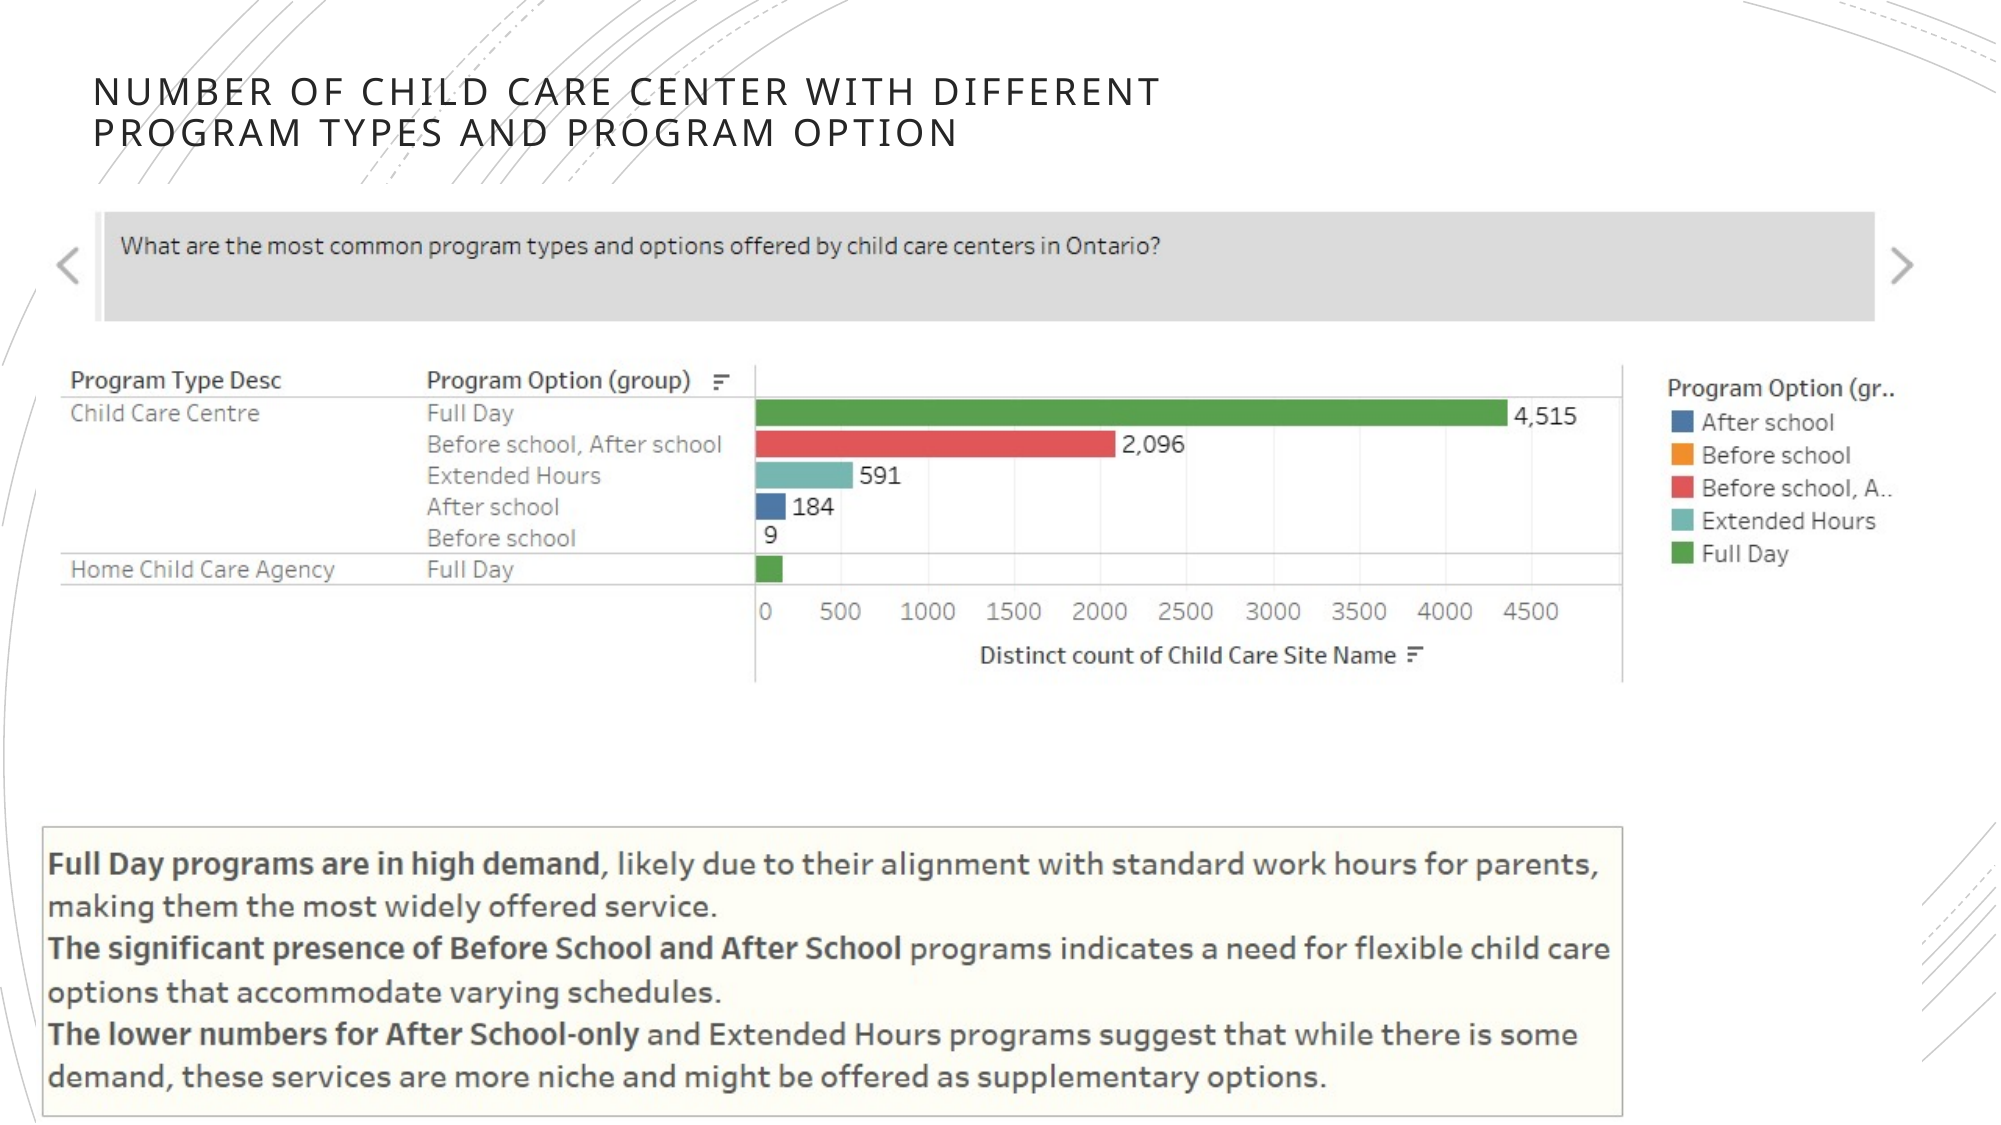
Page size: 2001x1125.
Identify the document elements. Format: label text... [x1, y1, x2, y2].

list Number of Child Care Center with different Program Types and Program Option [77, 57, 1362, 171]
picture [35, 184, 1923, 1125]
